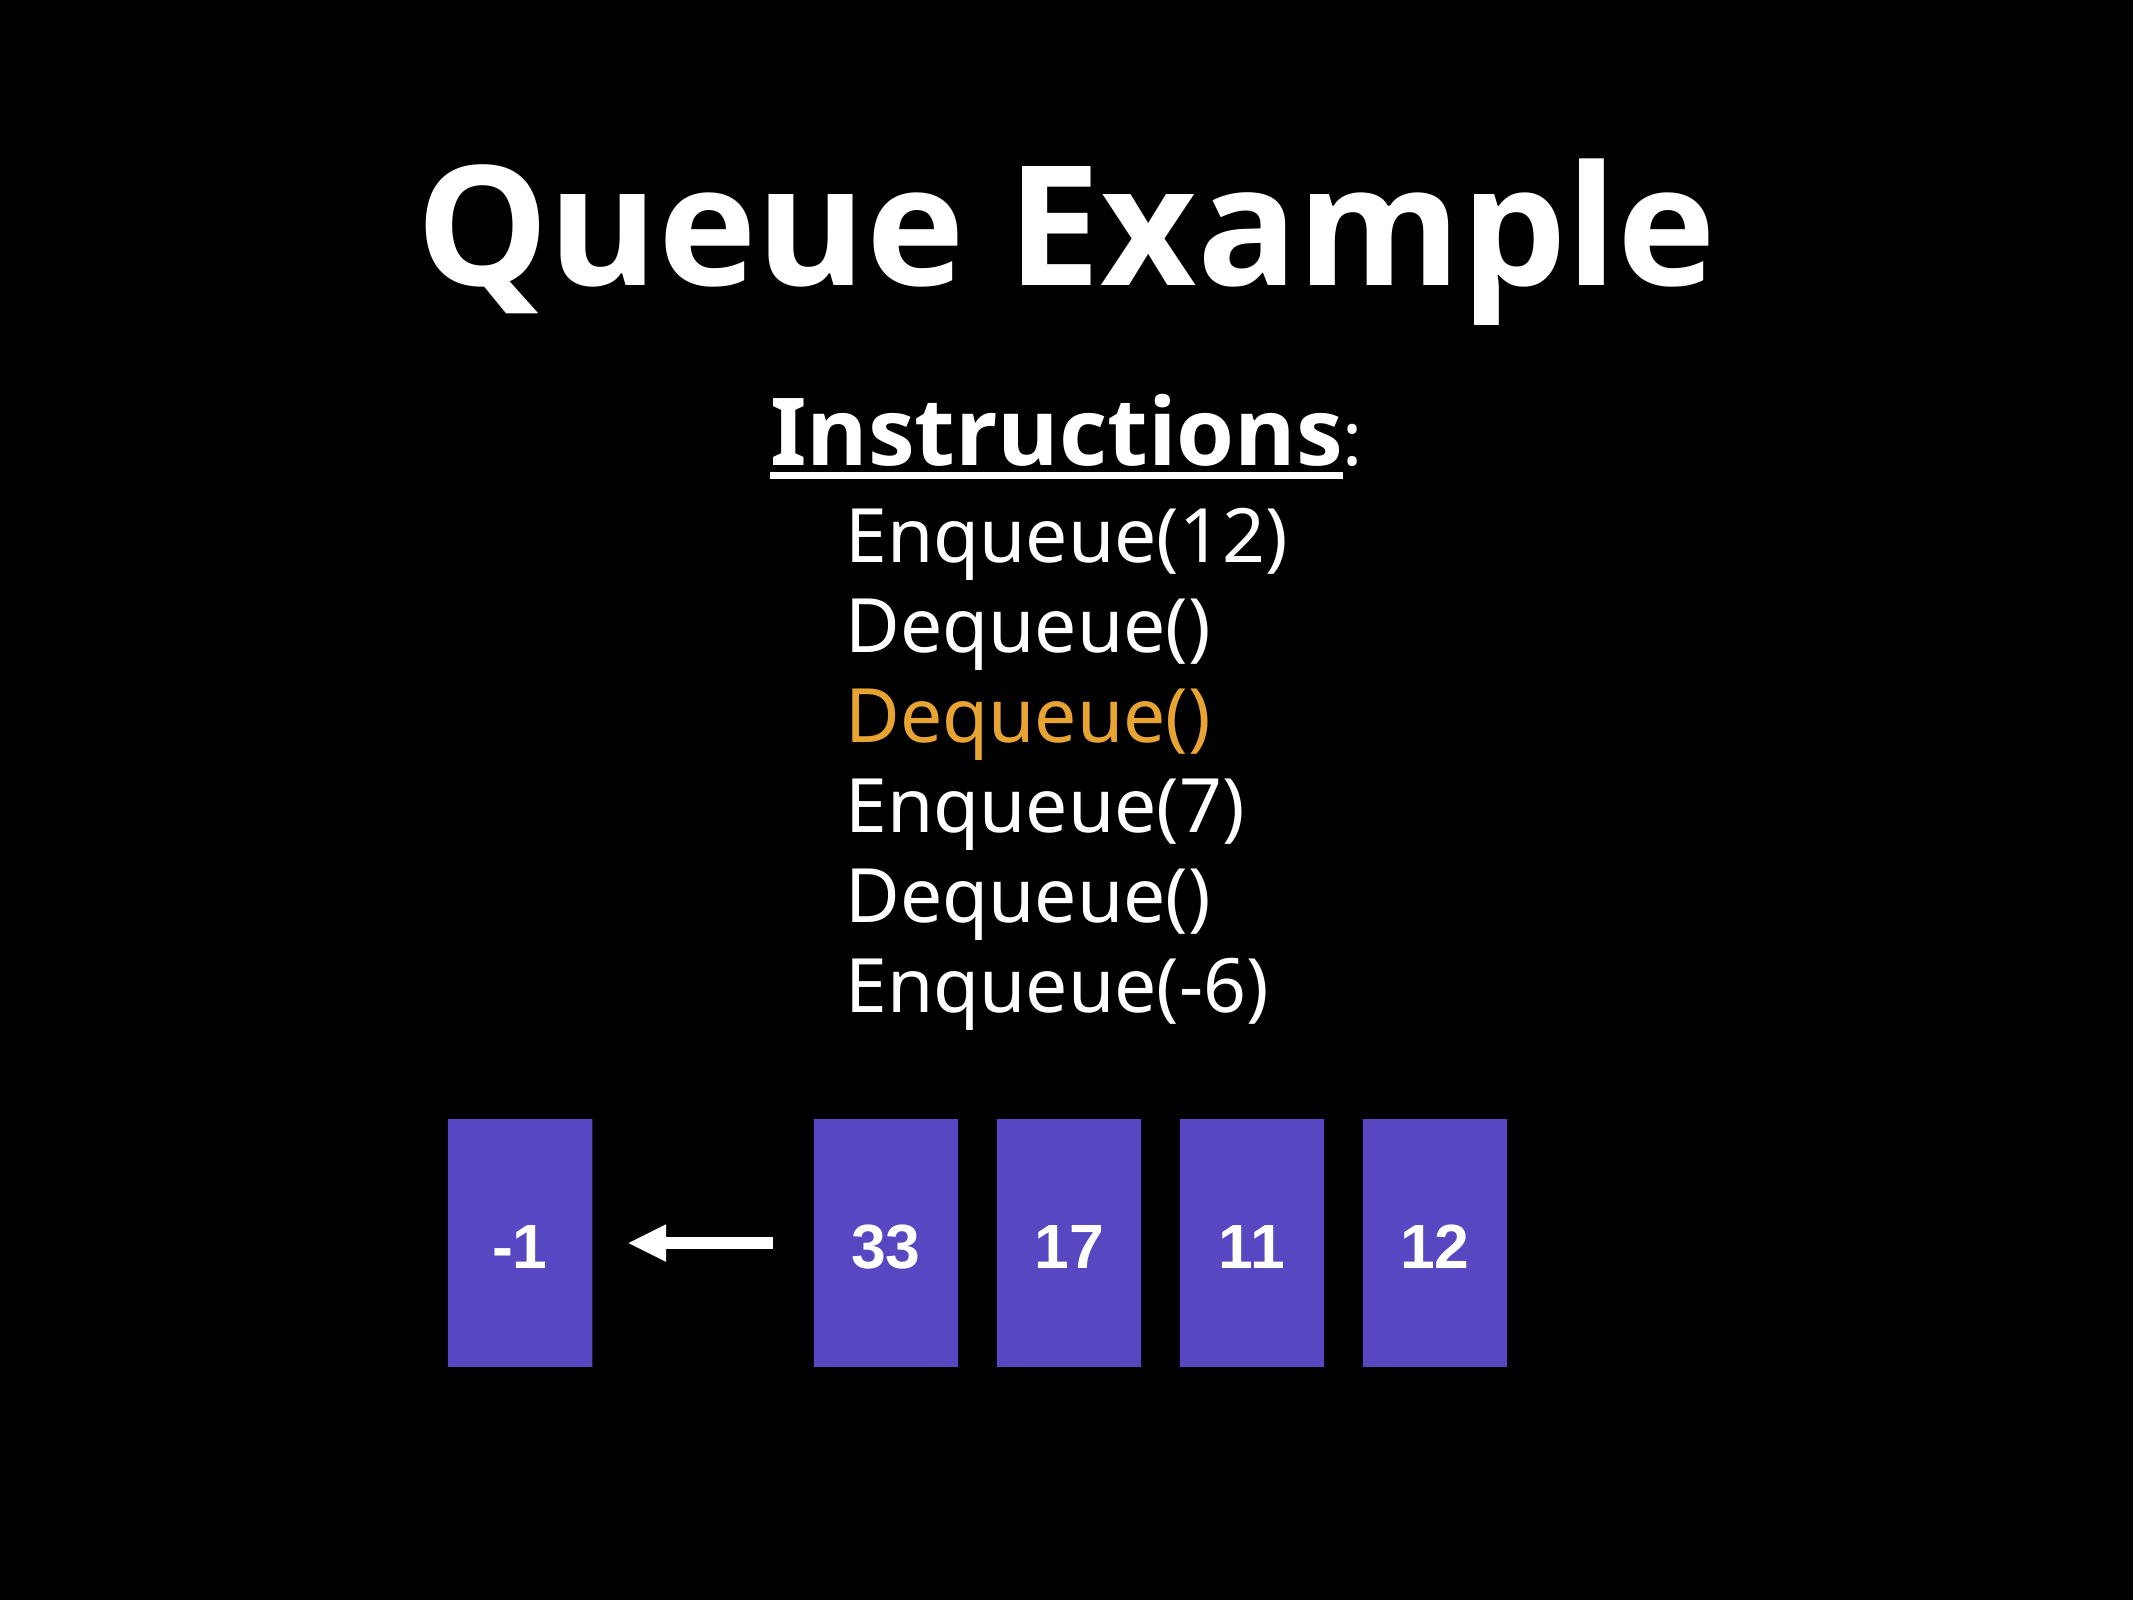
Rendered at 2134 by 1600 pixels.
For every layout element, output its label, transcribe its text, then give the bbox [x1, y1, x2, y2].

text_box [628, 1236, 773, 1250]
text_box 33 [813, 1119, 959, 1367]
text_box 17 [996, 1119, 1142, 1367]
text_box Enqueue(12) Dequeue() Dequeue() Enqueue(7) Dequeue() Enqueue(-6) [837, 479, 1297, 1036]
text_box Instructions: [54, 363, 2079, 493]
title Queue Example [155, 41, 1978, 363]
text_box 12 [1362, 1119, 1508, 1367]
text_box 11 [1179, 1119, 1325, 1367]
text_box -1 [447, 1119, 593, 1367]
